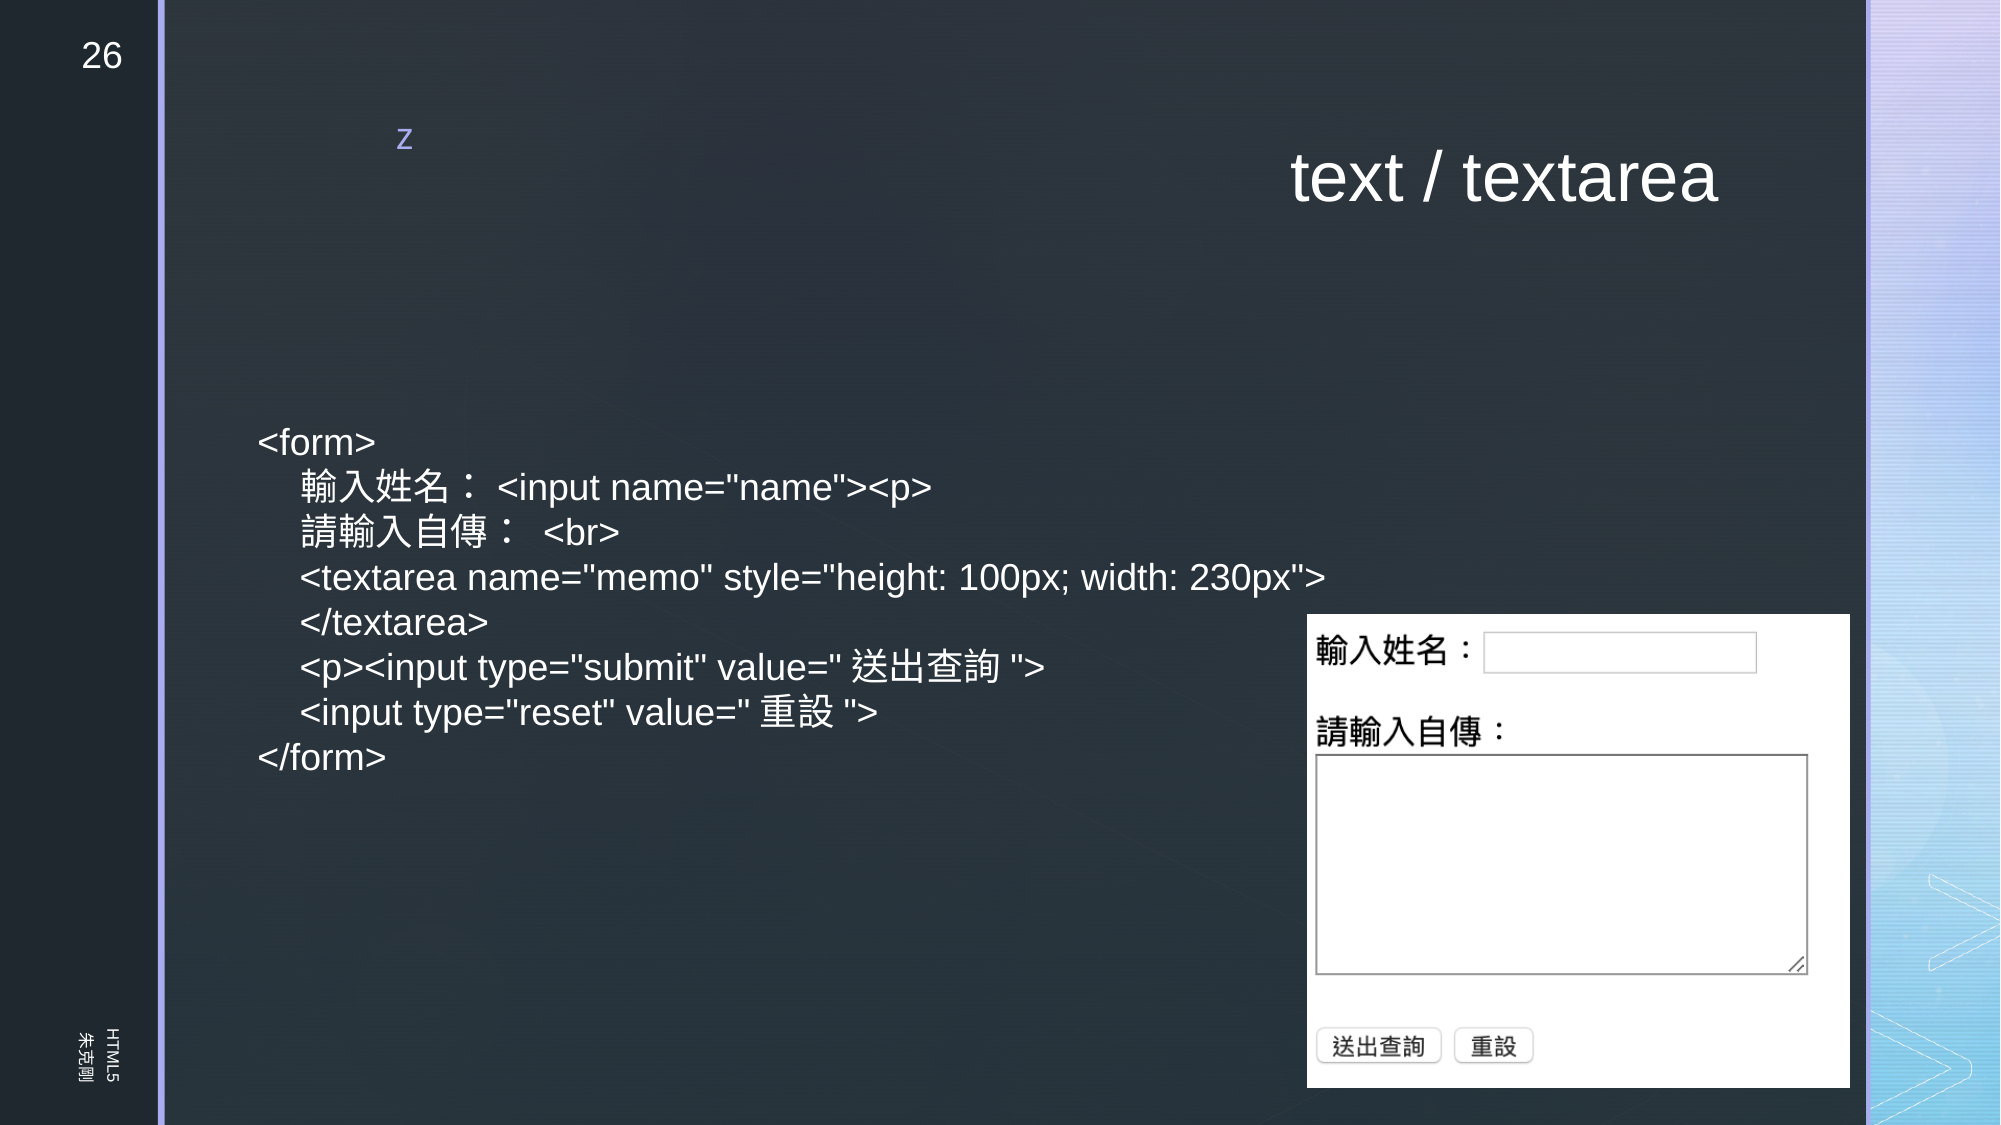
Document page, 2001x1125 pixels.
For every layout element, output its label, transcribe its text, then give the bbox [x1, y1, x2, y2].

text_box <form> 輸入姓名：<input name="name"><p> 請輸入自傳： <br> <textarea name="memo" style="height: 100px; width: 230px"> </textarea> <p><input type="submit" value="送出查詢"> <input type="reset" value="重設"> </form> [242, 410, 1424, 786]
picture [1307, 614, 1850, 1088]
picture [1871, 0, 2001, 1125]
title text / textarea [428, 132, 1734, 310]
footer HTML5 [101, 132, 131, 1098]
slide_number 朱克剛 [70, 661, 101, 1098]
slide_number 26 [25, 26, 131, 80]
